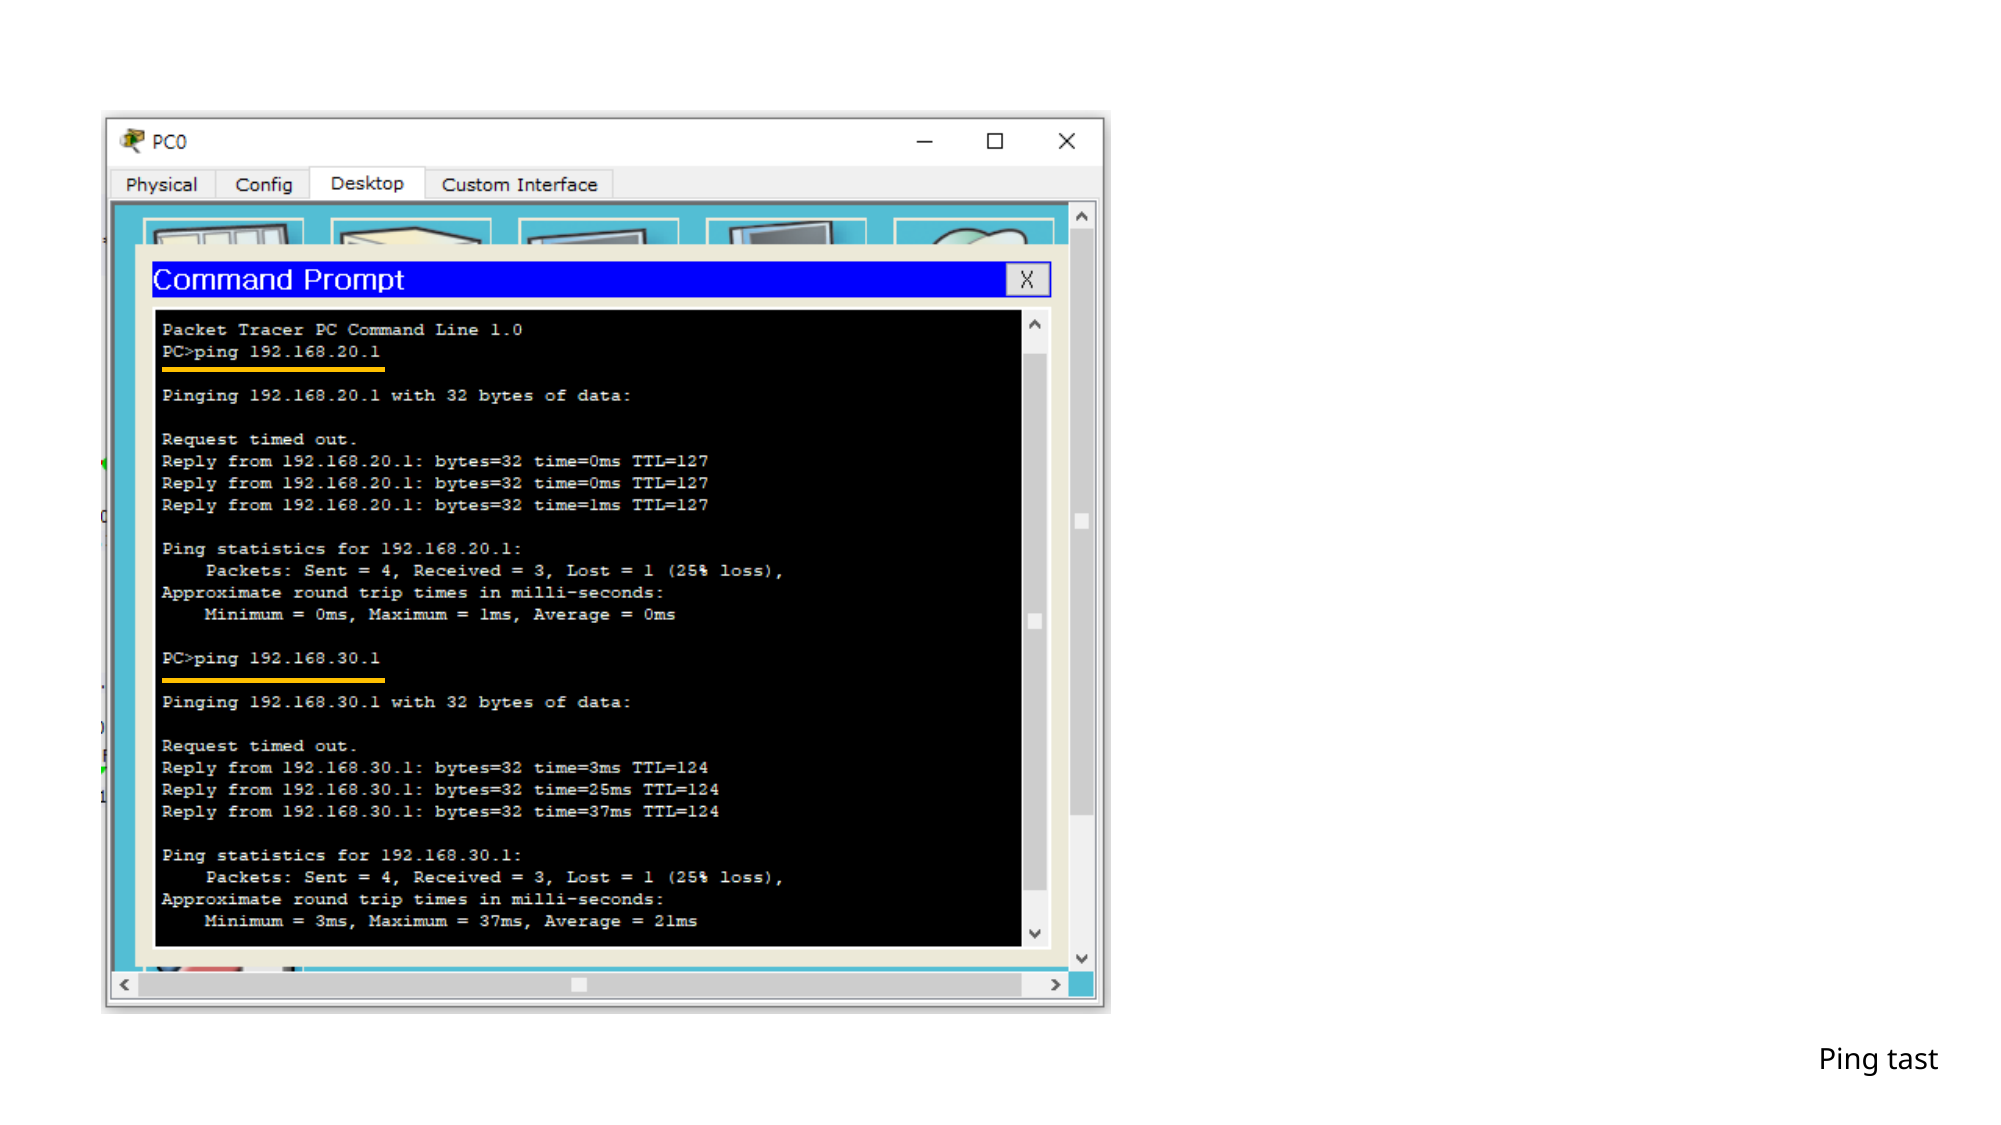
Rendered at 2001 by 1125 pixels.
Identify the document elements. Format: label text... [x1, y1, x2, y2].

text_box Ping tast [1803, 1033, 1980, 1083]
picture [100, 110, 1111, 1015]
